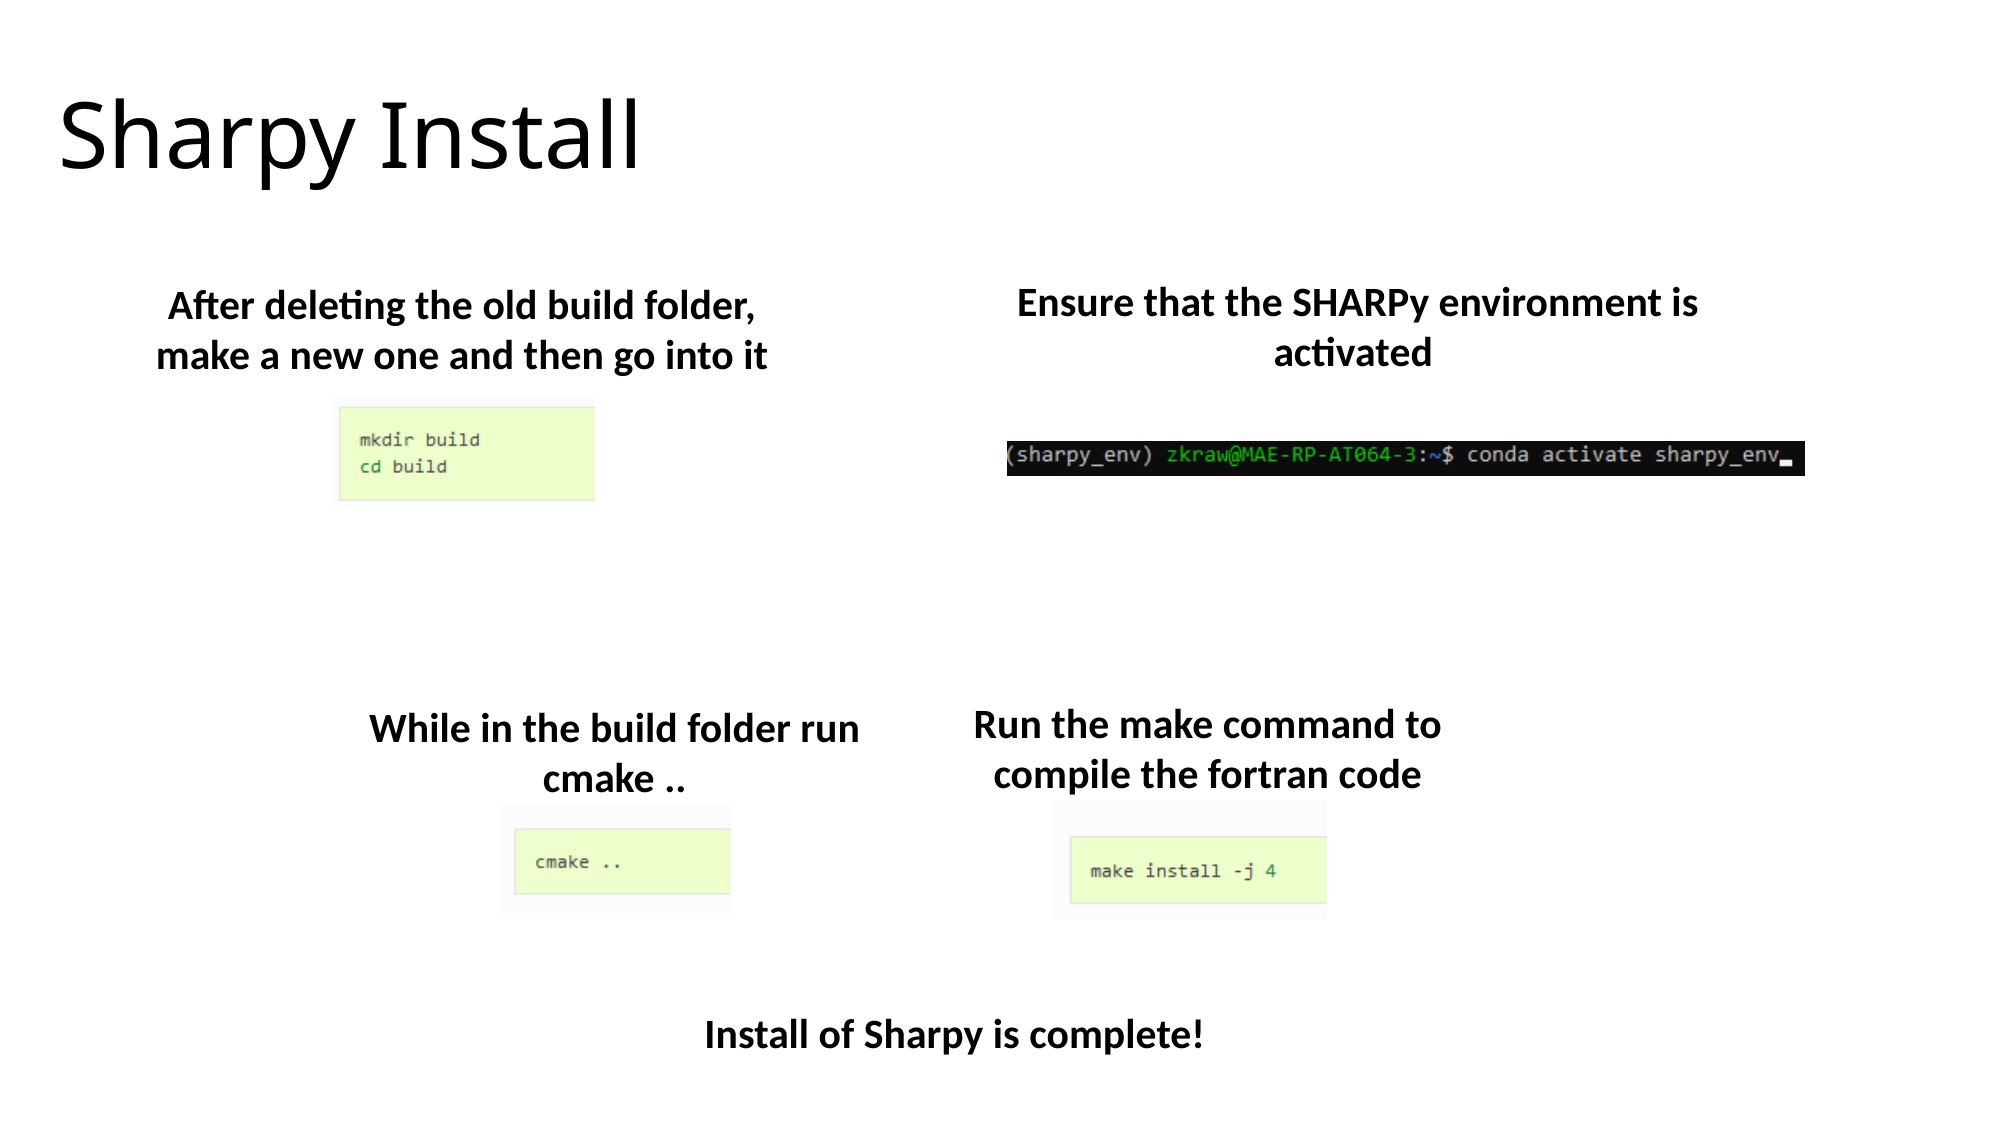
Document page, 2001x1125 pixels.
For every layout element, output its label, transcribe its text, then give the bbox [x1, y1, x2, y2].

title Sharpy Install [43, 30, 1769, 248]
text_box After deleting the old build folder, make a new one and then go into it [104, 270, 821, 386]
text_box Ensure that the SHARPy environment is activated [999, 267, 1717, 382]
picture [1007, 441, 1805, 476]
picture [329, 396, 595, 510]
text_box Install of Sharpy is complete! [555, 999, 1355, 1065]
picture [499, 805, 731, 914]
text_box Run the make command to compile the fortran code [932, 689, 1484, 805]
picture [1053, 800, 1327, 920]
text_box While in the build folder run cmake .. [351, 693, 878, 809]
